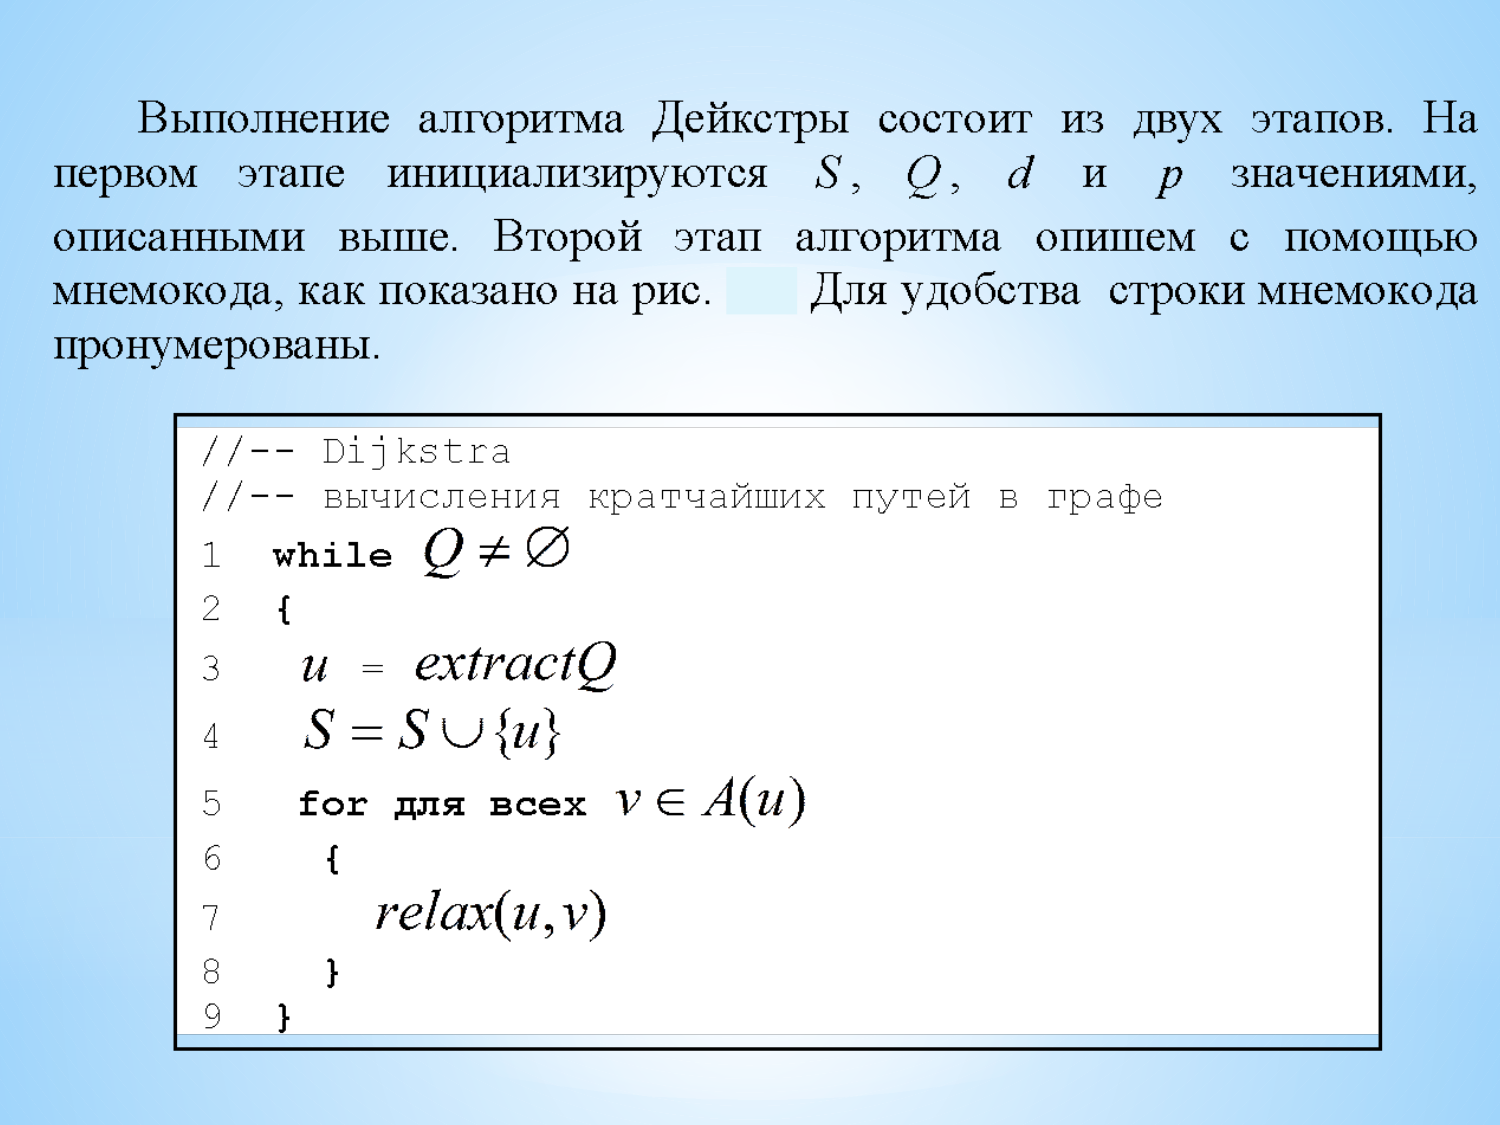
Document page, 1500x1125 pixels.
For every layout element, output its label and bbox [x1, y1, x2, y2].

picture [52, 90, 1479, 1072]
